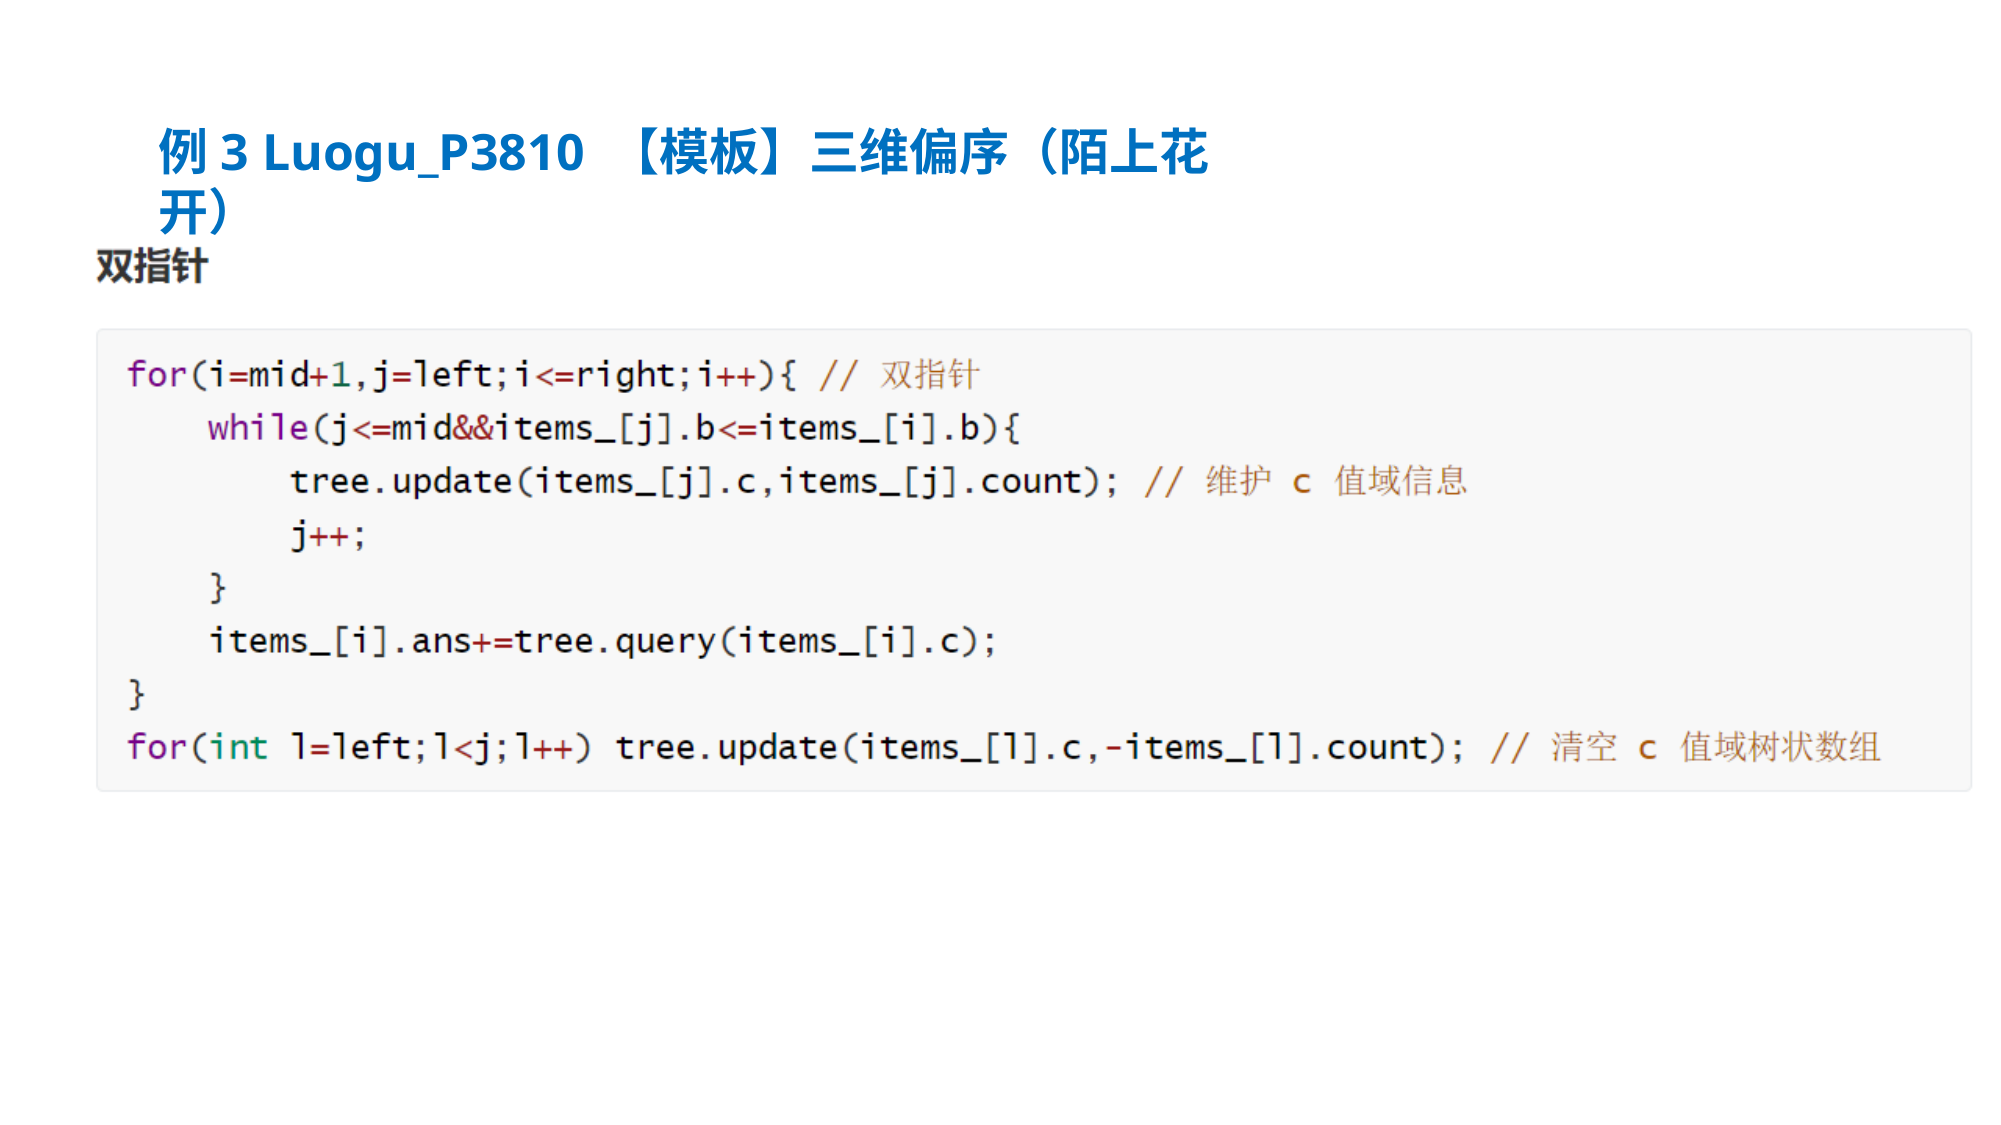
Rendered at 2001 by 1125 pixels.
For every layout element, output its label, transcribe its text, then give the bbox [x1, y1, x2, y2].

picture [59, 238, 2000, 814]
text_box 例3 Luogu_P3810 【模板】三维偏序（陌上花开） [143, 112, 1313, 238]
